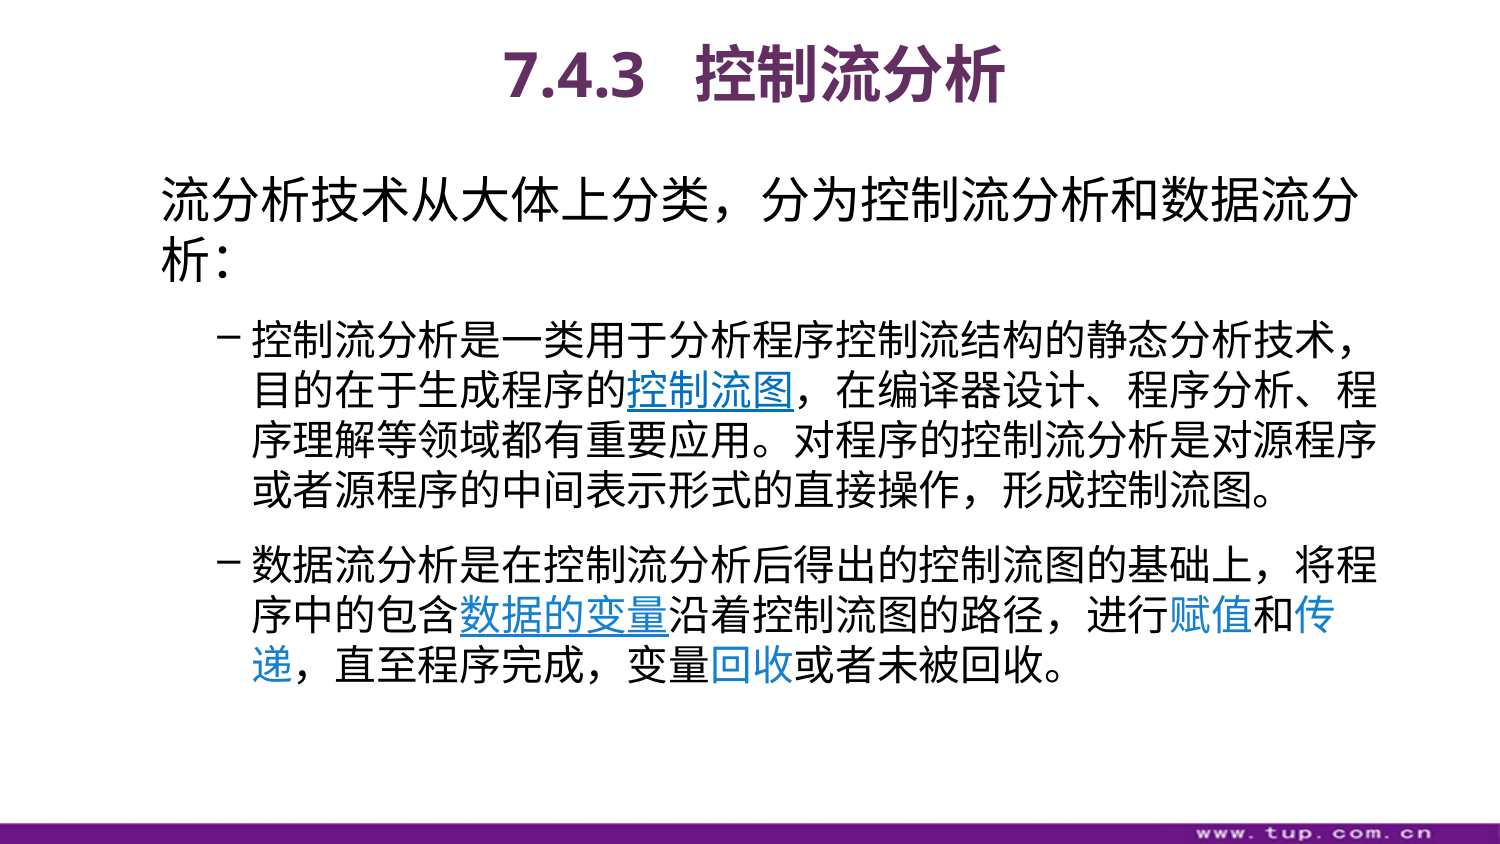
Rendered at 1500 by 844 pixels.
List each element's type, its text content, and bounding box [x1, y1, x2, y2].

text_box 7.4.3 控制流分析 [351, 29, 1159, 161]
text_box 流分析技术从大体上分类，分为控制流分析和数据流分析： 控制流分析是一类用于分析程序控制流结构的静态分析技术，目的在于生成程序的控制流图，在编译器设计、程序分析、程序理解等领域都有重要应用。对程序的控制流分析是对源程序或者源程序的中间表示形式的直接操作，形成控制流图。 数据流分析是在控制流分析后得出的控制流图的基础上，将程序中的包含数据的变量沿着控制流图的路径，进行赋值和传递，直至程序完成，变量回收或者未被回收。 [146, 161, 1417, 697]
picture [0, 820, 1500, 844]
